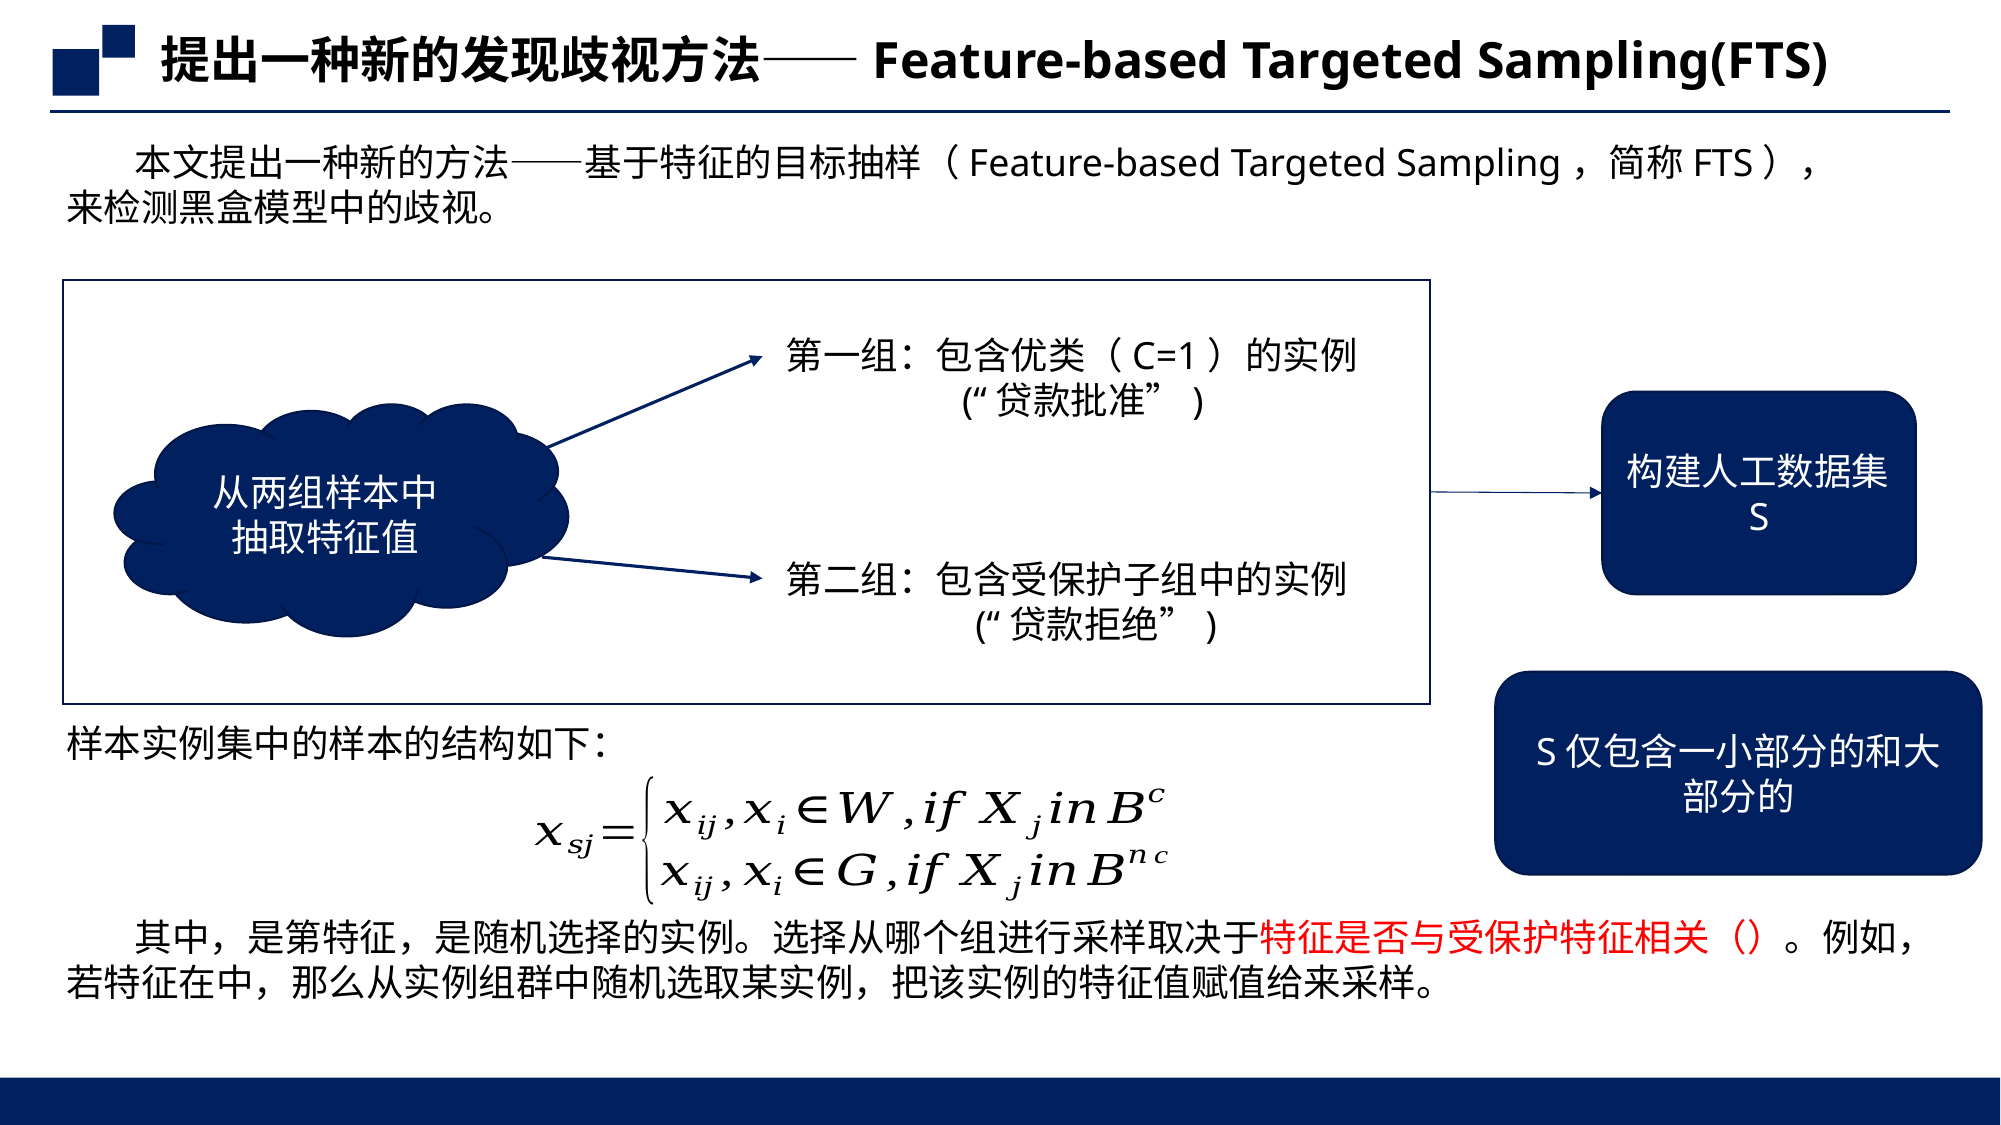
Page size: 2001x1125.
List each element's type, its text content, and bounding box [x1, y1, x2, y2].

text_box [541, 557, 763, 579]
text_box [542, 356, 763, 450]
text_box 本文提出一种新的方法——基于特征的目标抽样（Feature-based Targeted Sampling，简称FTS），来检测黑盒模型中的歧视。 [51, 131, 1847, 237]
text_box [385, 331, 538, 484]
text_box [62, 279, 1431, 705]
text_box 构建人工数据集S [1601, 390, 1917, 596]
text_box 提出一种新的发现歧视方法——Feature-based Targeted Sampling(FTS) [160, 28, 1982, 94]
